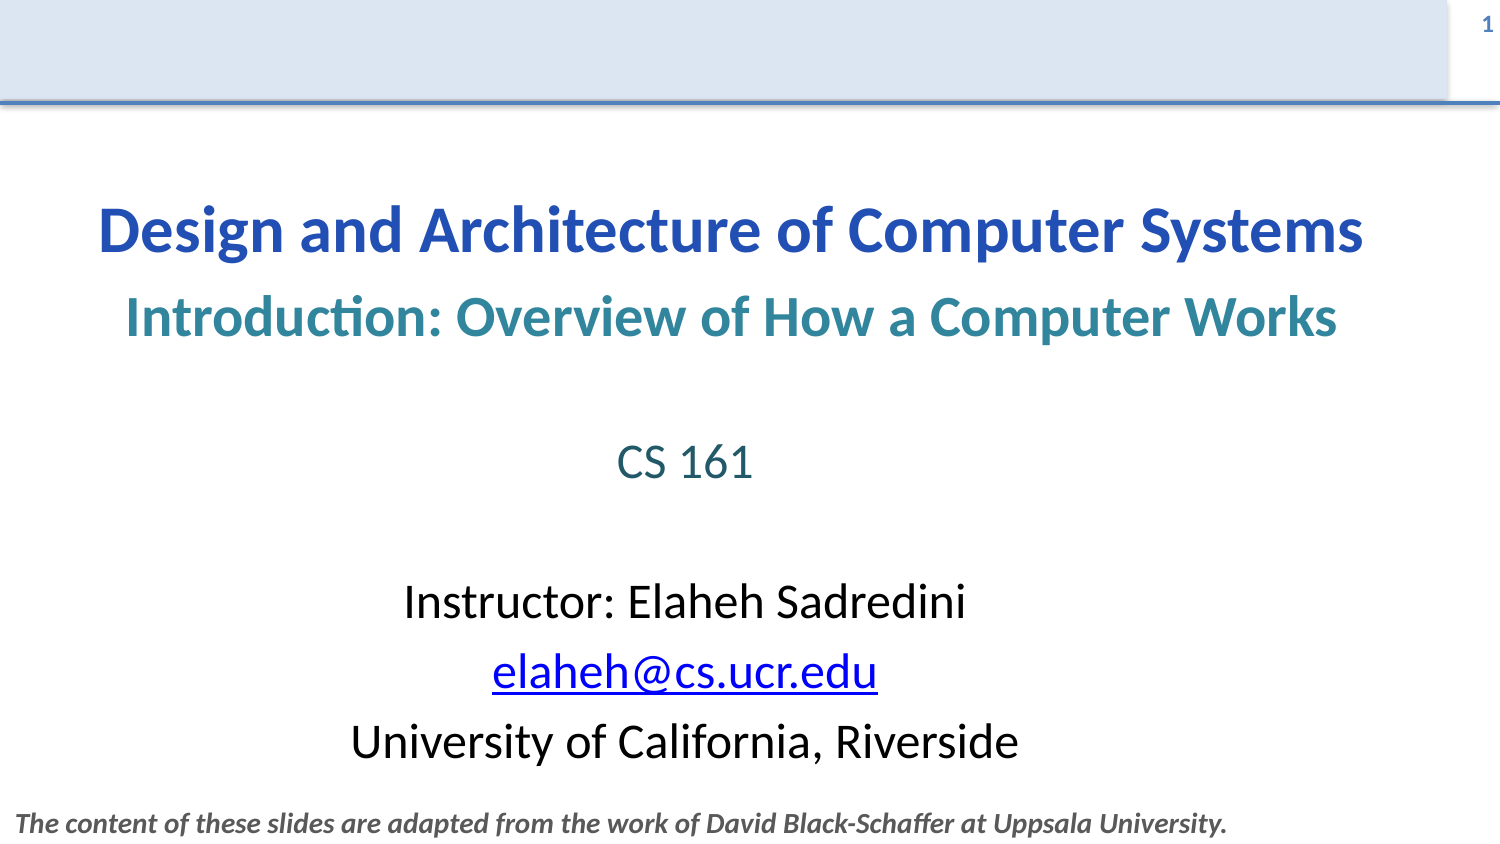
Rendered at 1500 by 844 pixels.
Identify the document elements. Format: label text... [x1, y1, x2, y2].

text_box CS 161 Instructor: Elaheh Sadredini elaheh@cs.ucr.edu University of California, Riverside [0, 420, 1465, 728]
text_box Design and Architecture of Computer Systems Introduction: Overview of How a Computer Works [41, 136, 1423, 398]
text_box The content of these slides are adapted from the work of David Black-Schaffer at Uppsala University. [0, 797, 1365, 844]
